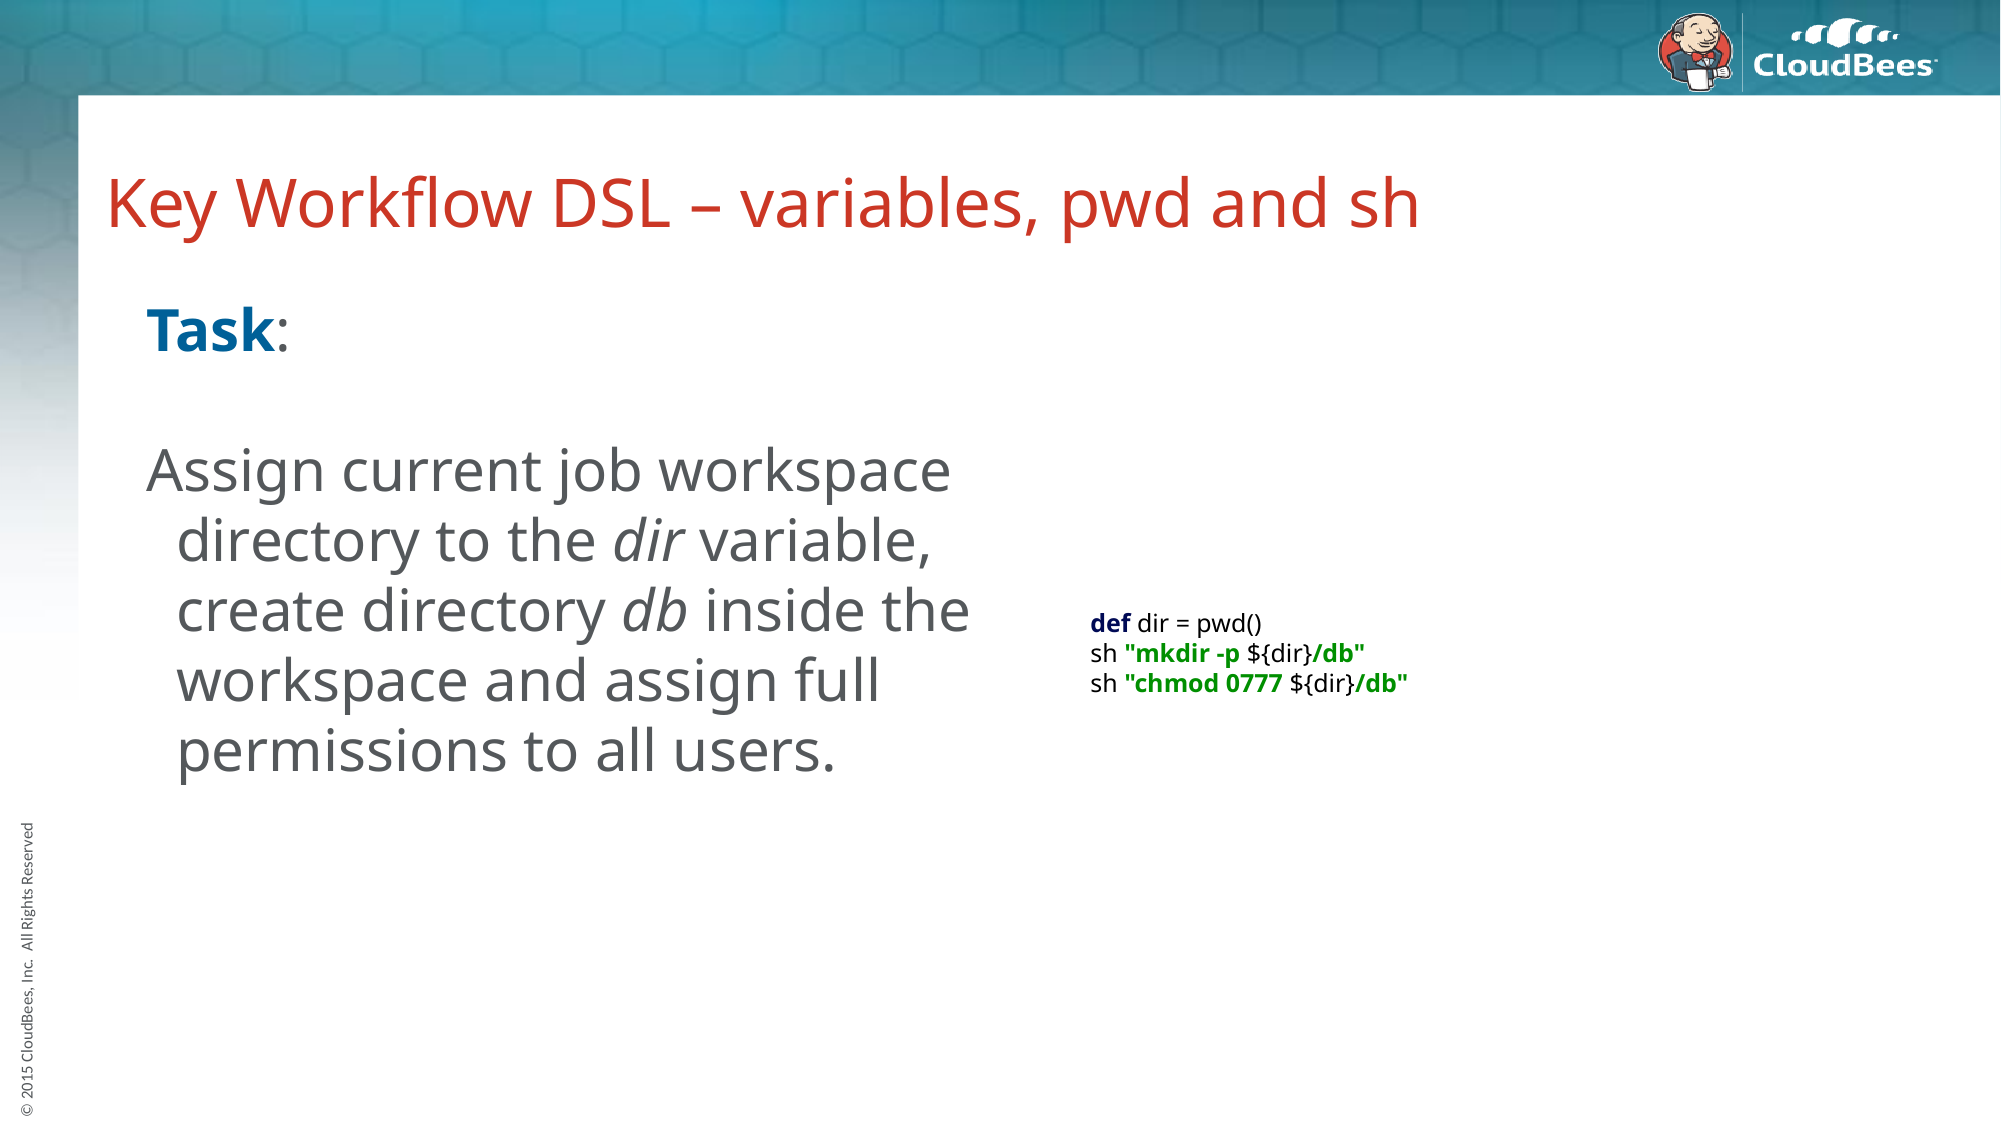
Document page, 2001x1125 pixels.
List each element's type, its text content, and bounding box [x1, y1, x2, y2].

picture [0, 0, 2001, 1125]
list Task: Assign current job workspace directory to the dir variable, create directory db inside the workspace and assign full permissions to all users. [130, 277, 1012, 1028]
list def dir = pwd() sh "mkdir -p ${dir}/db" sh "chmod 0777 ${dir}/db" [1048, 277, 1930, 1028]
text_box Key Workflow DSL – variables, pwd and sh [90, 144, 1498, 257]
